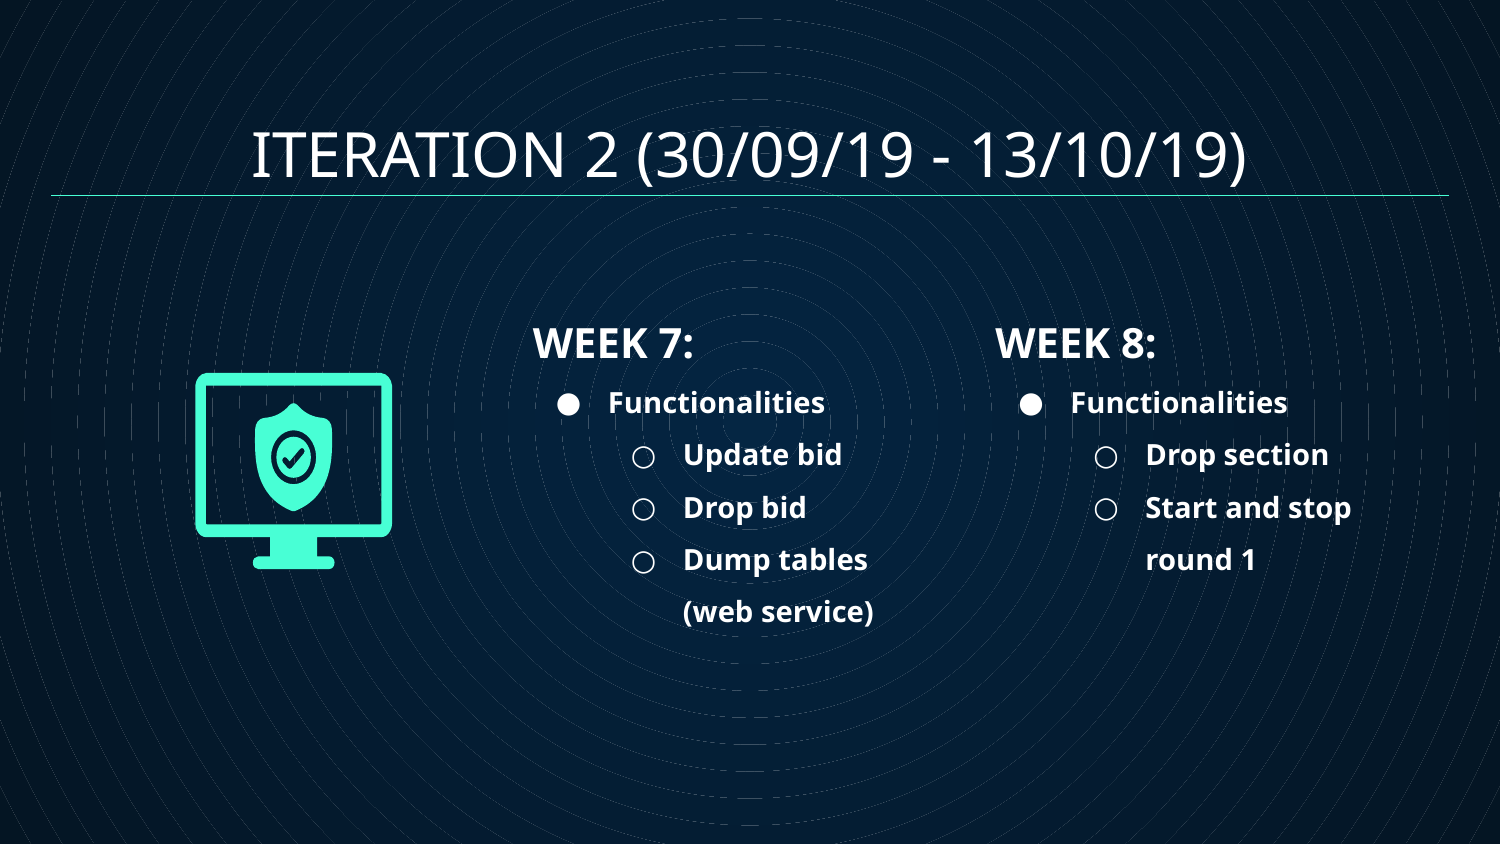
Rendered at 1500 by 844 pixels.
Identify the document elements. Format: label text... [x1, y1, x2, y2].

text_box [195, 372, 393, 570]
title ITERATION 2 (30/09/19 - 13/10/19) [51, 105, 1449, 195]
text_box WEEK 7: Functionalities Update bid Drop bid Dump tables (web service) [517, 276, 943, 727]
title ITERATION 2 (30/09/19 - 13/10/19) [51, 202, 1449, 206]
text_box WEEK 8: Functionalities Drop section Start and stop round 1 [980, 276, 1406, 727]
